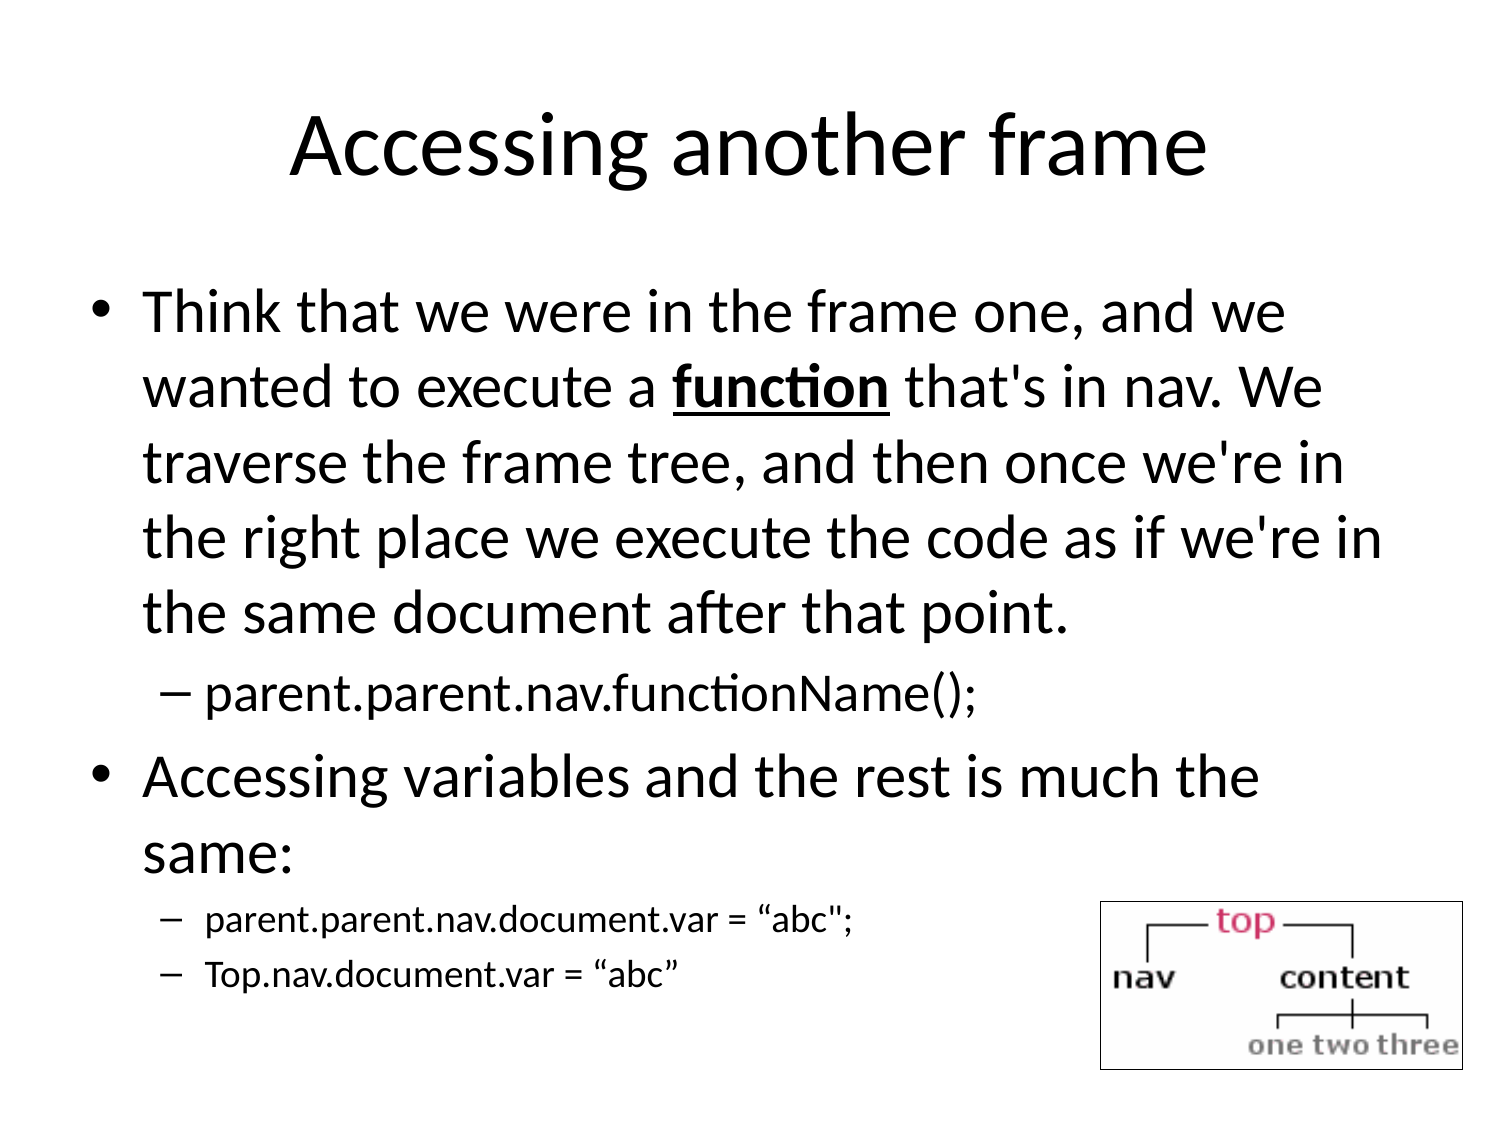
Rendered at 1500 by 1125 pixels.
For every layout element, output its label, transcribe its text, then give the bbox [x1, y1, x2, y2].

list Think that we were in the frame one, and we wanted to execute a function that's in nav. We traverse the frame tree, and then once we're in the right place we execute the code as if we're in the same document after that point. parent.parent.nav.functionName(); Accessing variables and the rest is much the same: parent.parent.nav.document.var = “abc"; Top.nav.document.var = “abc” [75, 262, 1425, 1005]
picture [1099, 900, 1463, 1070]
title Accessing another frame [75, 45, 1425, 233]
